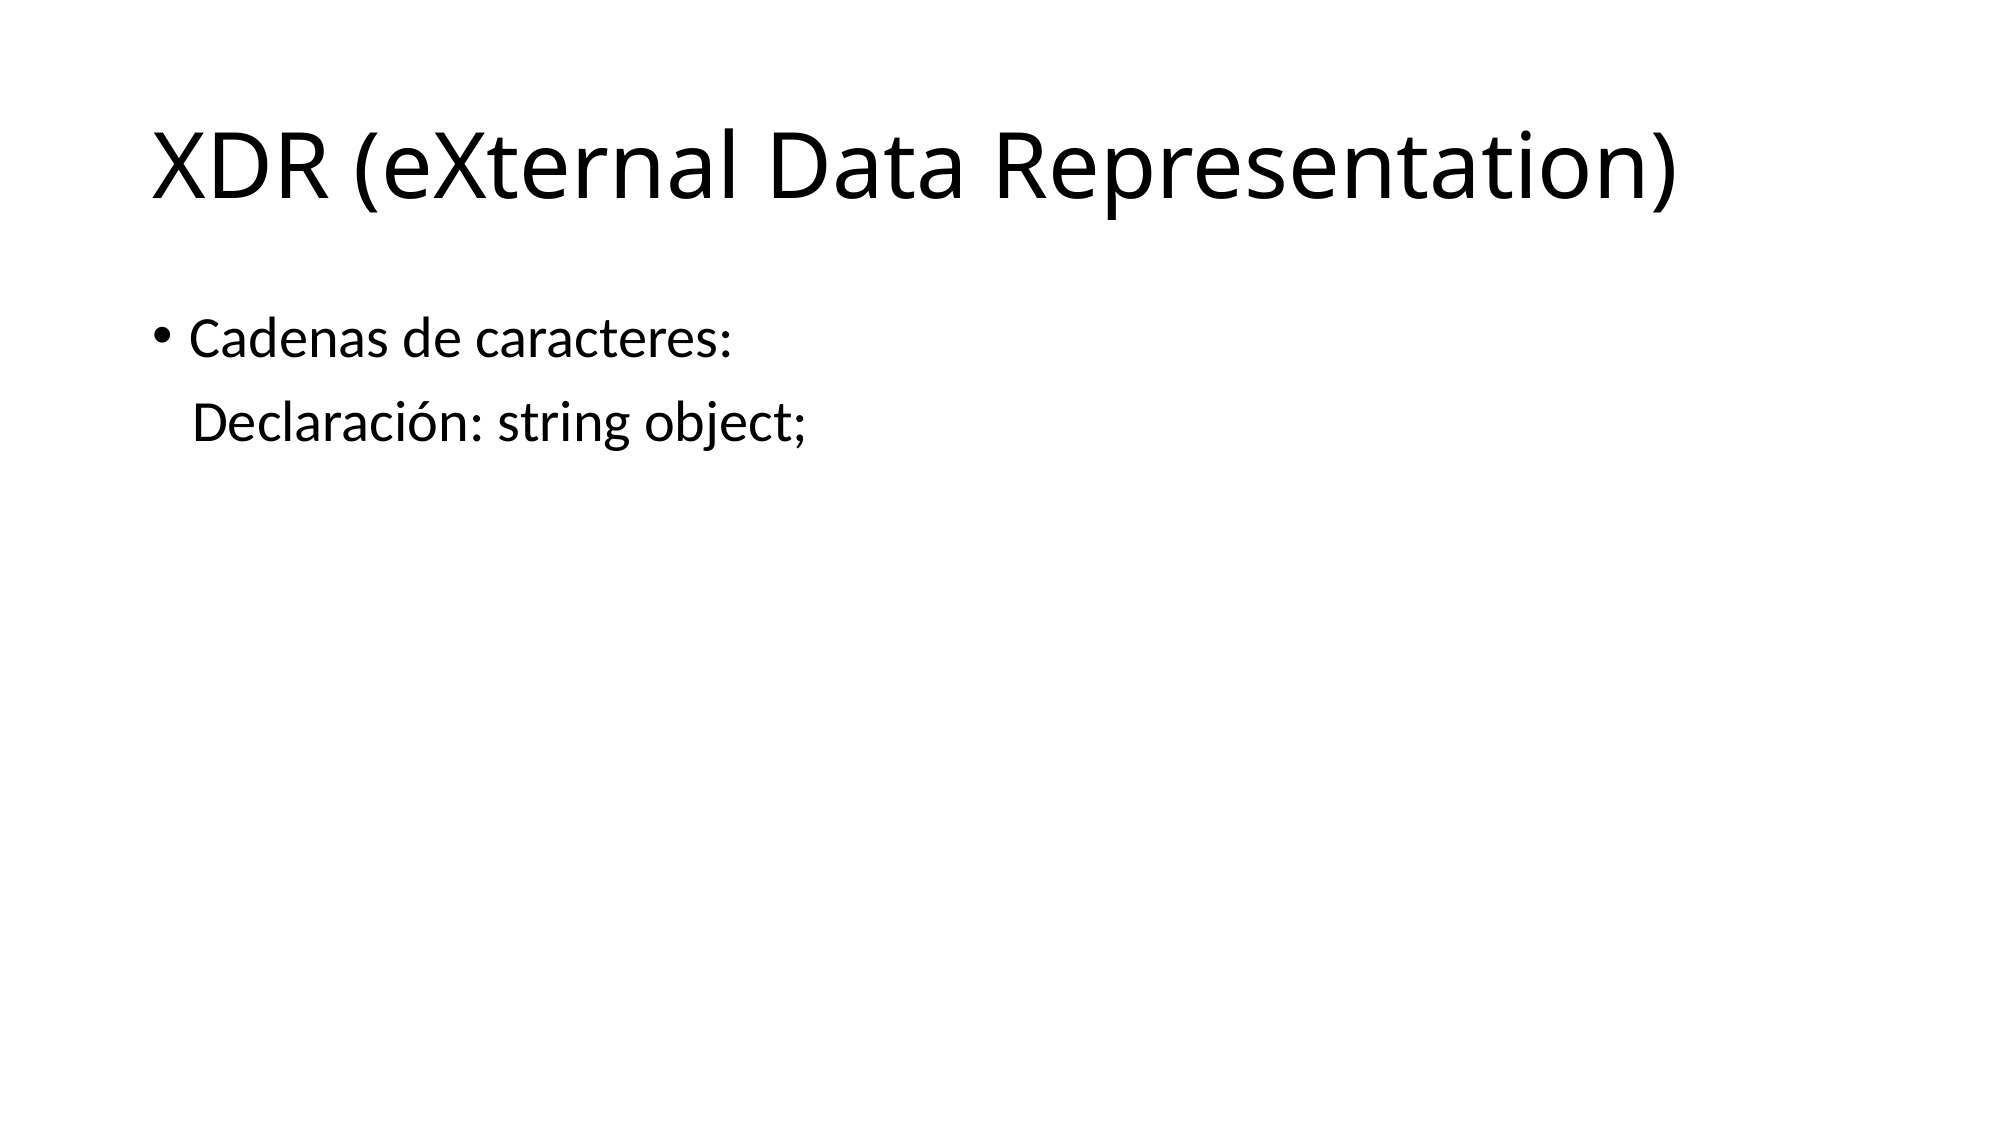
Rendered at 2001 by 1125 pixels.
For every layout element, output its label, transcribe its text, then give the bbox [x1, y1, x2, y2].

list Cadenas de caracteres: Declaración: string object; [137, 299, 1863, 1014]
title XDR (eXternal Data Representation) [137, 59, 1863, 278]
